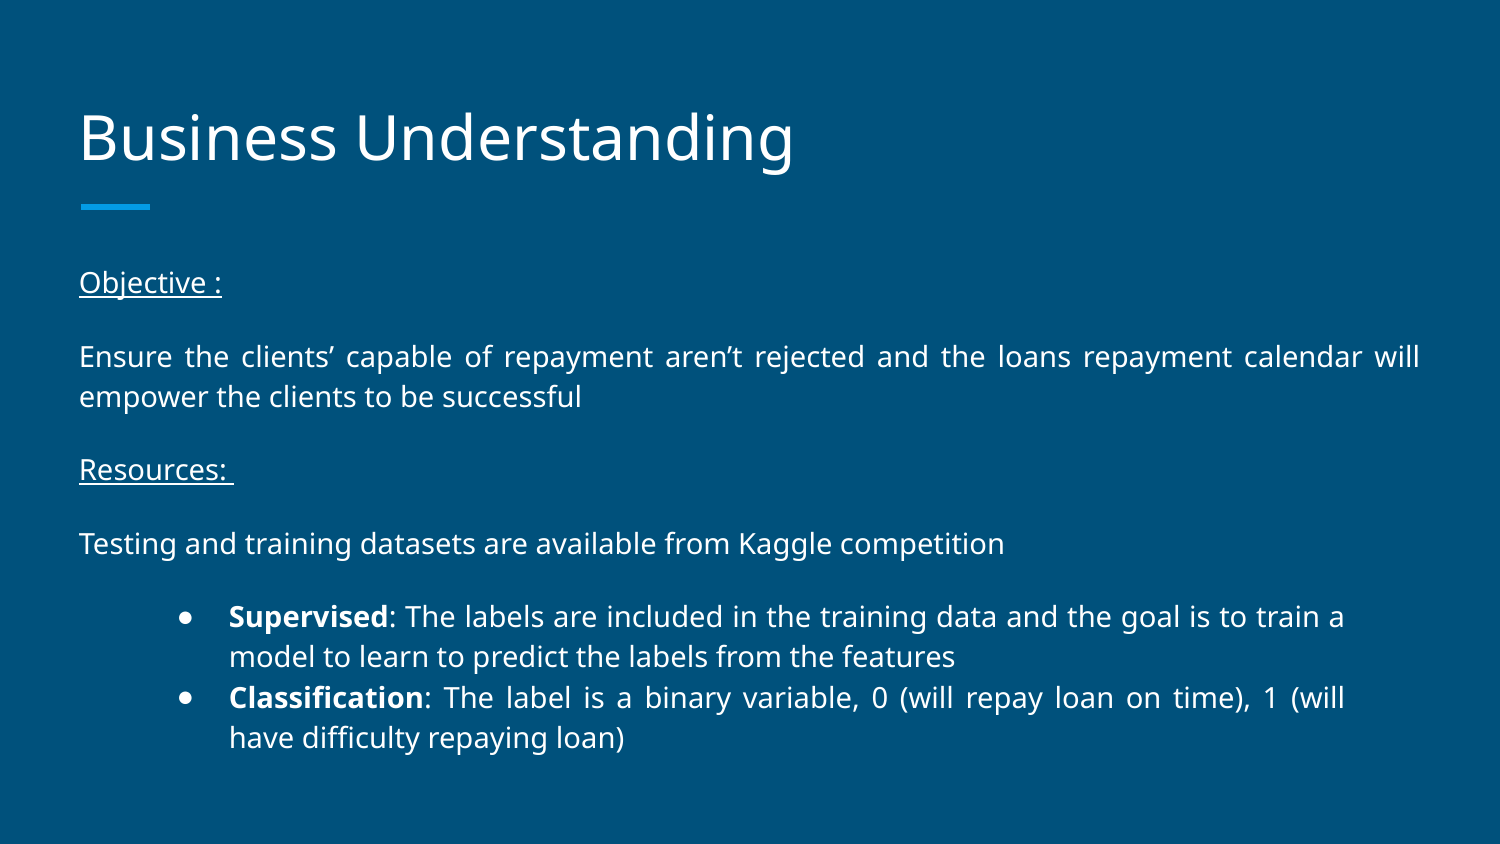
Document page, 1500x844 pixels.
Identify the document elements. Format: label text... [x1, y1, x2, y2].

title Business Understanding [63, 75, 1437, 188]
list Objective : Ensure the clients’ capable of repayment aren’t rejected and the loans repayment calendar will empower the clients to be successful Resources: Testing and training datasets are available from Kaggle competition Supervised: The labels are included in the training data and the goal is to train a model to learn to predict the labels from the features Classification: The label is a binary variable, 0 (will repay loan on time), 1 (will have difficulty repaying loan) [63, 244, 1437, 750]
picture [534, 750, 545, 754]
